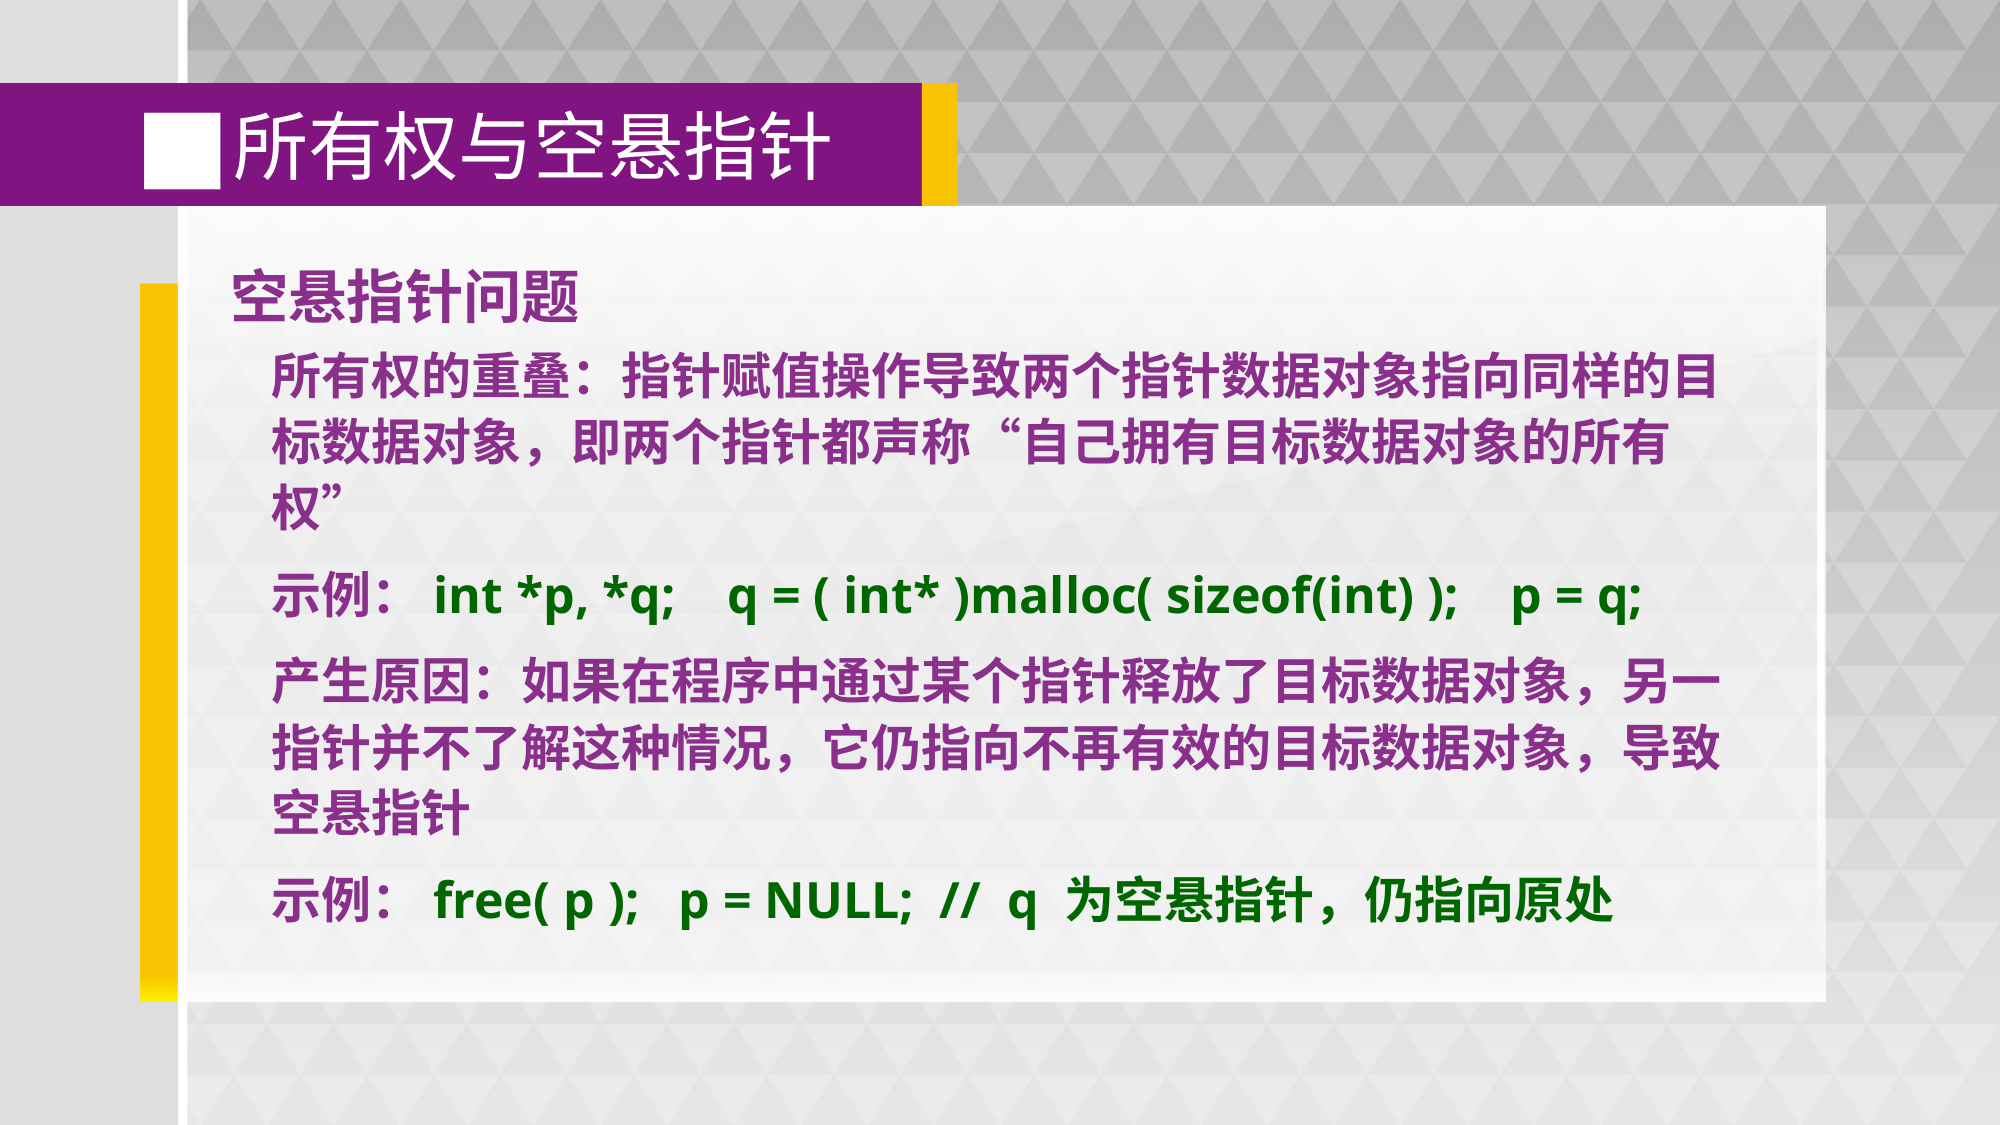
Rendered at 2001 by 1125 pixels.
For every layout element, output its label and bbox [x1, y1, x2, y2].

text_box [120, 69, 852, 206]
picture [0, 0, 2000, 1125]
